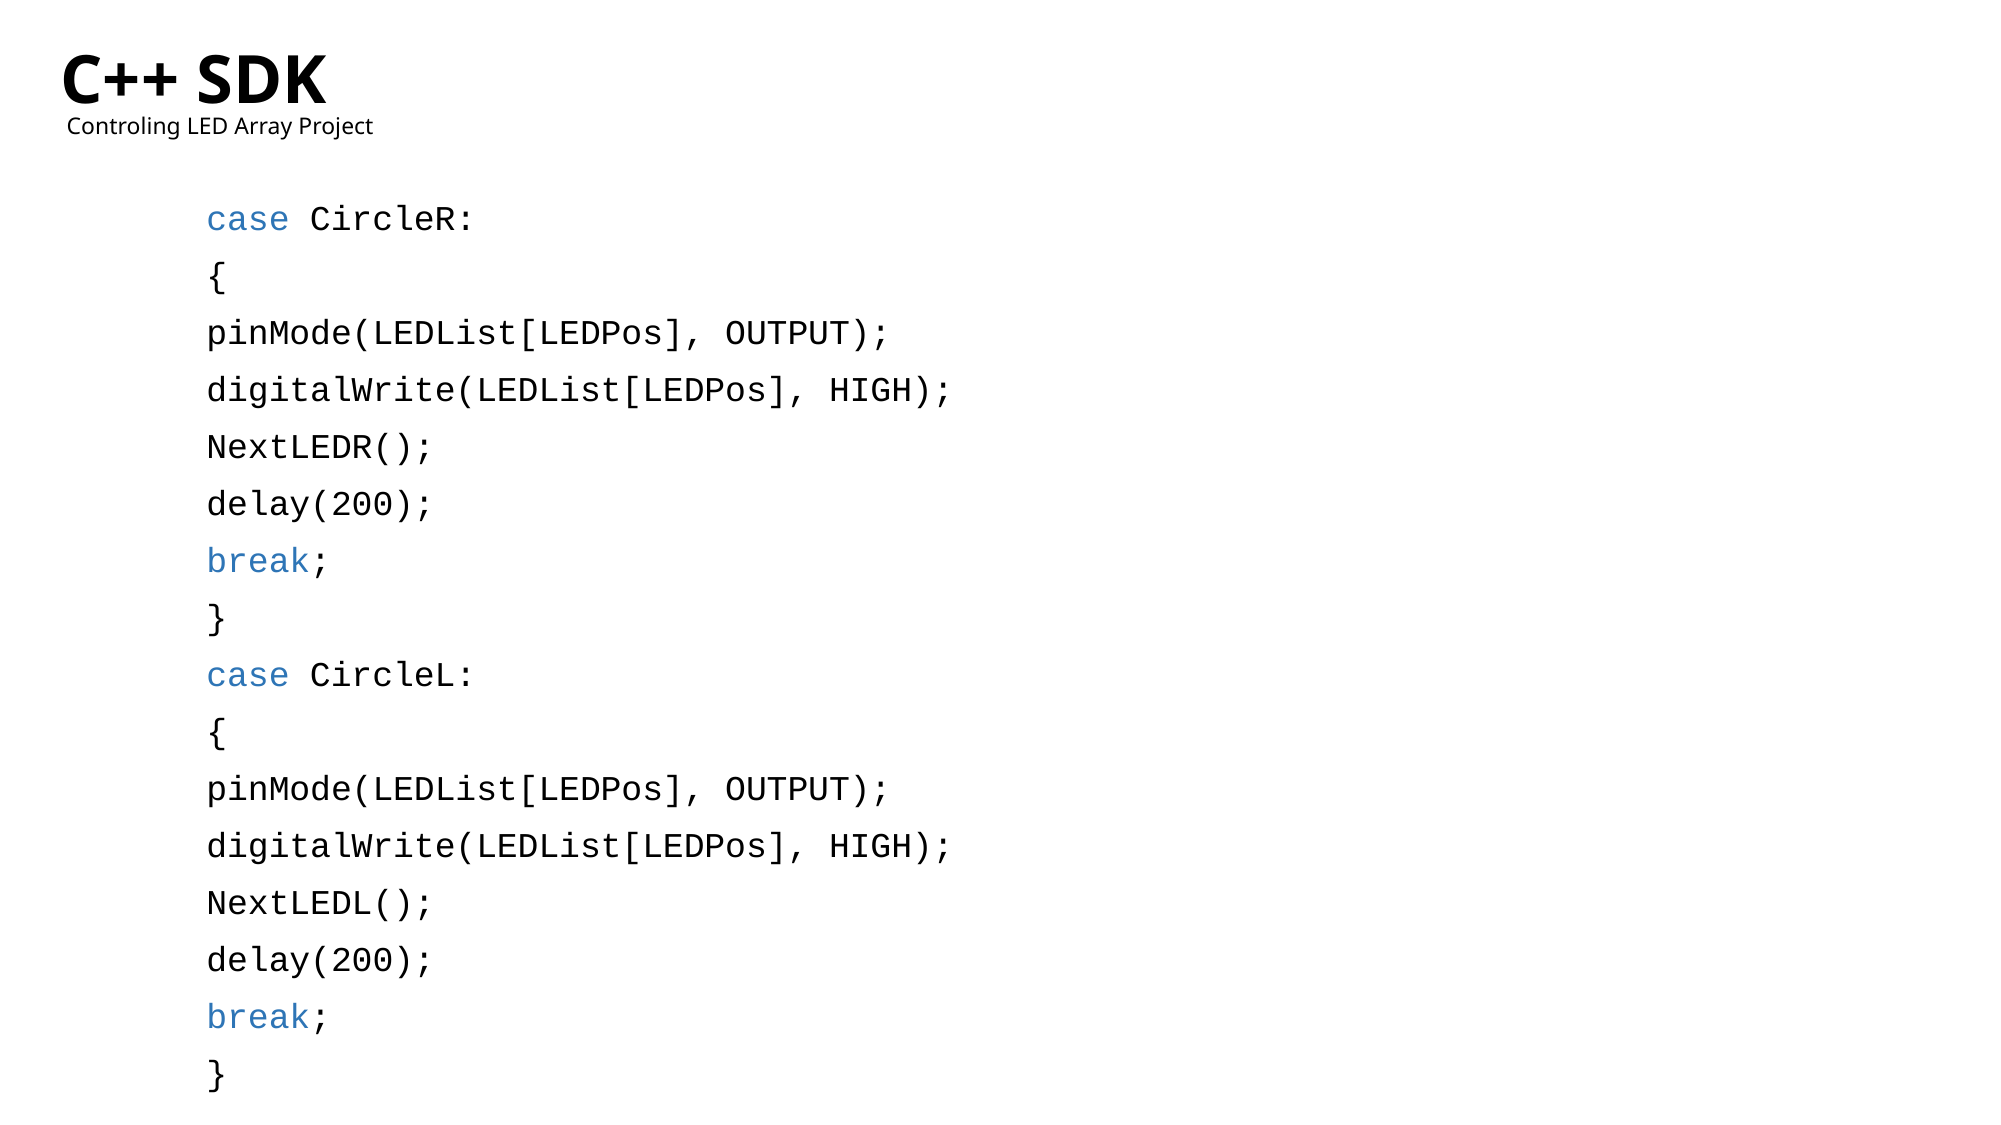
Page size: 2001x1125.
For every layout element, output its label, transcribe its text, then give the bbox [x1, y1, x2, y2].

list case CircleR: { pinMode(LEDList[LEDPos], OUTPUT); digitalWrite(LEDList[LEDPos], HIGH); NextLEDR(); delay(200); break; } case CircleL: { pinMode(LEDList[LEDPos], OUTPUT); digitalWrite(LEDList[LEDPos], HIGH); NextLEDL(); delay(200); break; } [51, 193, 2000, 1107]
text_box C++ SDK [45, 29, 820, 125]
text_box Controling LED Array Project [51, 104, 588, 147]
